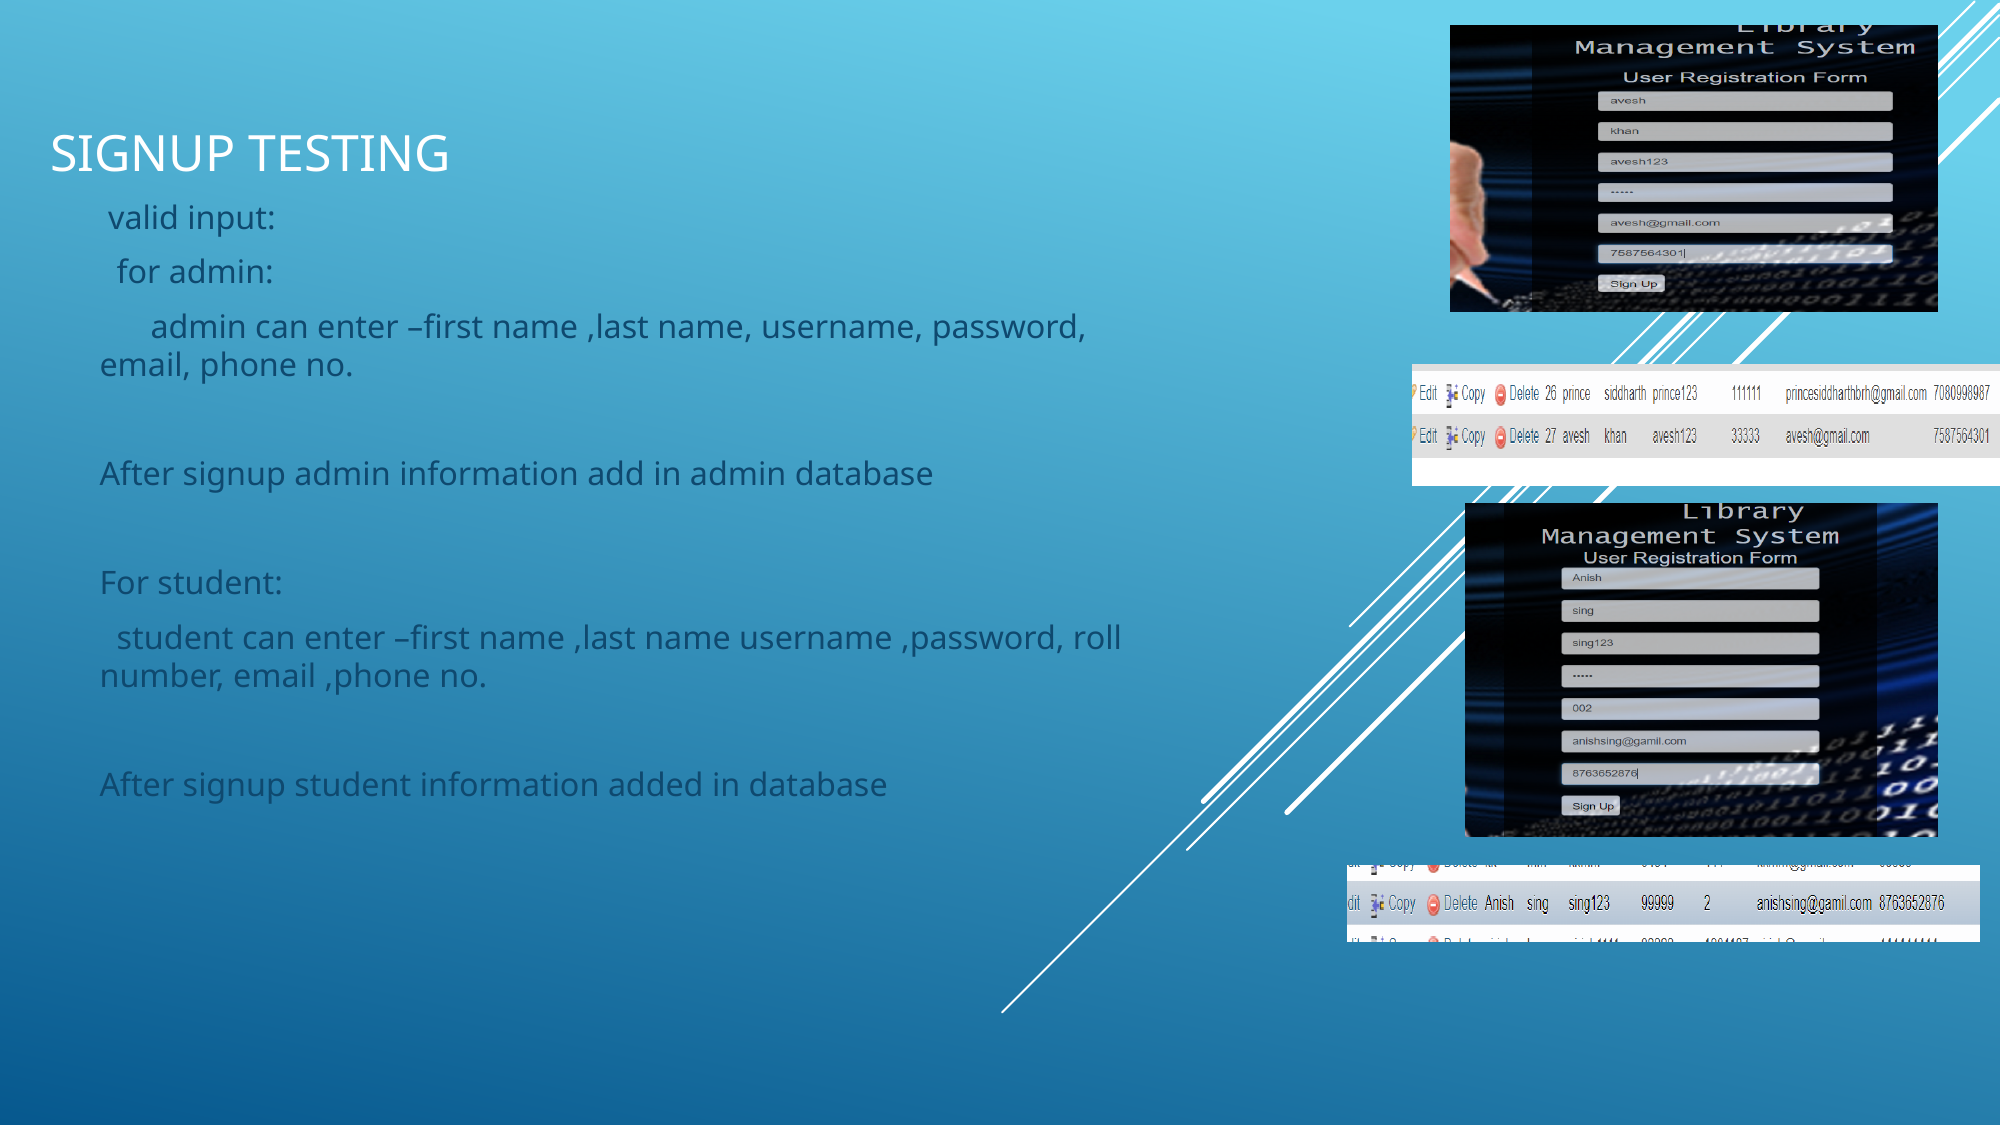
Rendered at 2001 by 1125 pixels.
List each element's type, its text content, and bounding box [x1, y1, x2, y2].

picture [1450, 25, 1938, 312]
picture [1347, 865, 1980, 943]
subtitle valid input: for admin: admin can enter –first name ,last name, username, password, email, phone no. After signup admin information add in admin database For student: student can enter –first name ,last name username ,password, roll number, email ,phone no. After signup student information added in database [84, 189, 1172, 819]
picture [1465, 503, 1938, 837]
picture [1412, 364, 2000, 486]
title Signup testing [35, 36, 1348, 190]
